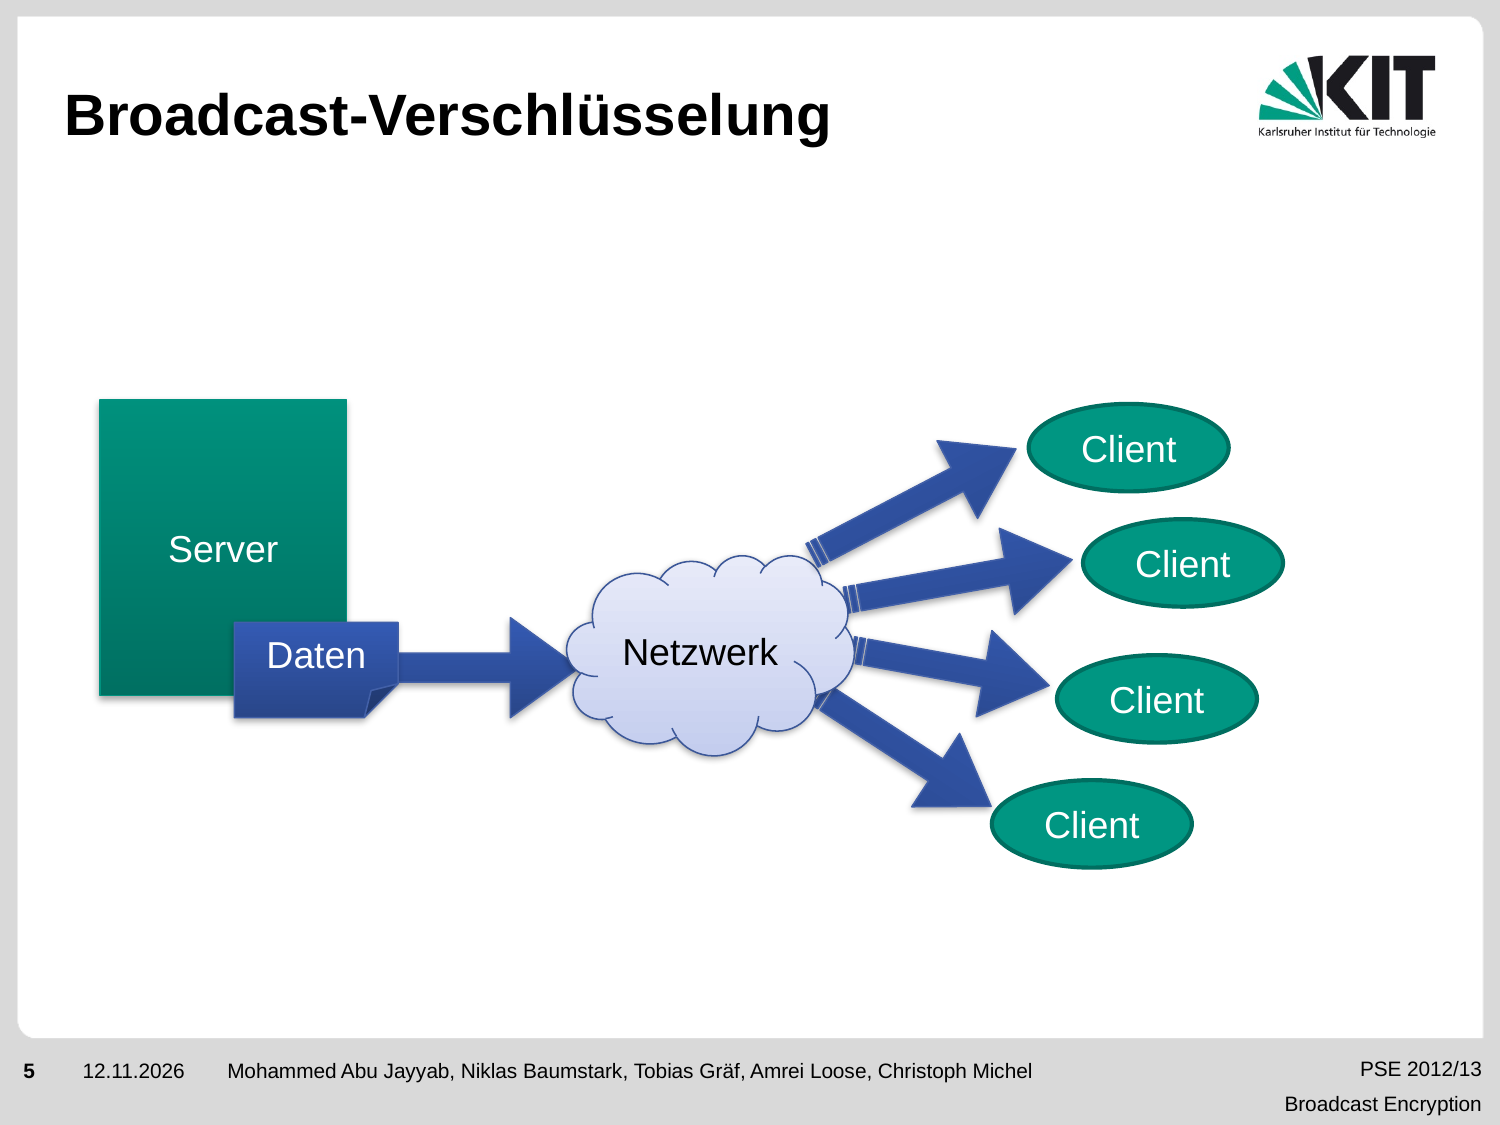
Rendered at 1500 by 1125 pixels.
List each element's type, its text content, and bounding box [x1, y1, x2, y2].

text_box [402, 616, 571, 719]
text_box Client [1080, 517, 1286, 609]
text_box Server [99, 399, 347, 696]
text_box Netzwerk [565, 555, 856, 757]
text_box Client [1026, 401, 1231, 494]
text_box Client [989, 778, 1194, 870]
text_box Daten [233, 621, 399, 719]
text_box Client [1054, 653, 1260, 745]
text_box [854, 629, 1050, 718]
text_box [818, 691, 992, 808]
picture [0, 0, 1500, 1125]
title Broadcast-Verschlüsselung [63, 54, 1199, 148]
text_box [842, 527, 1073, 616]
text_box [805, 440, 1017, 568]
